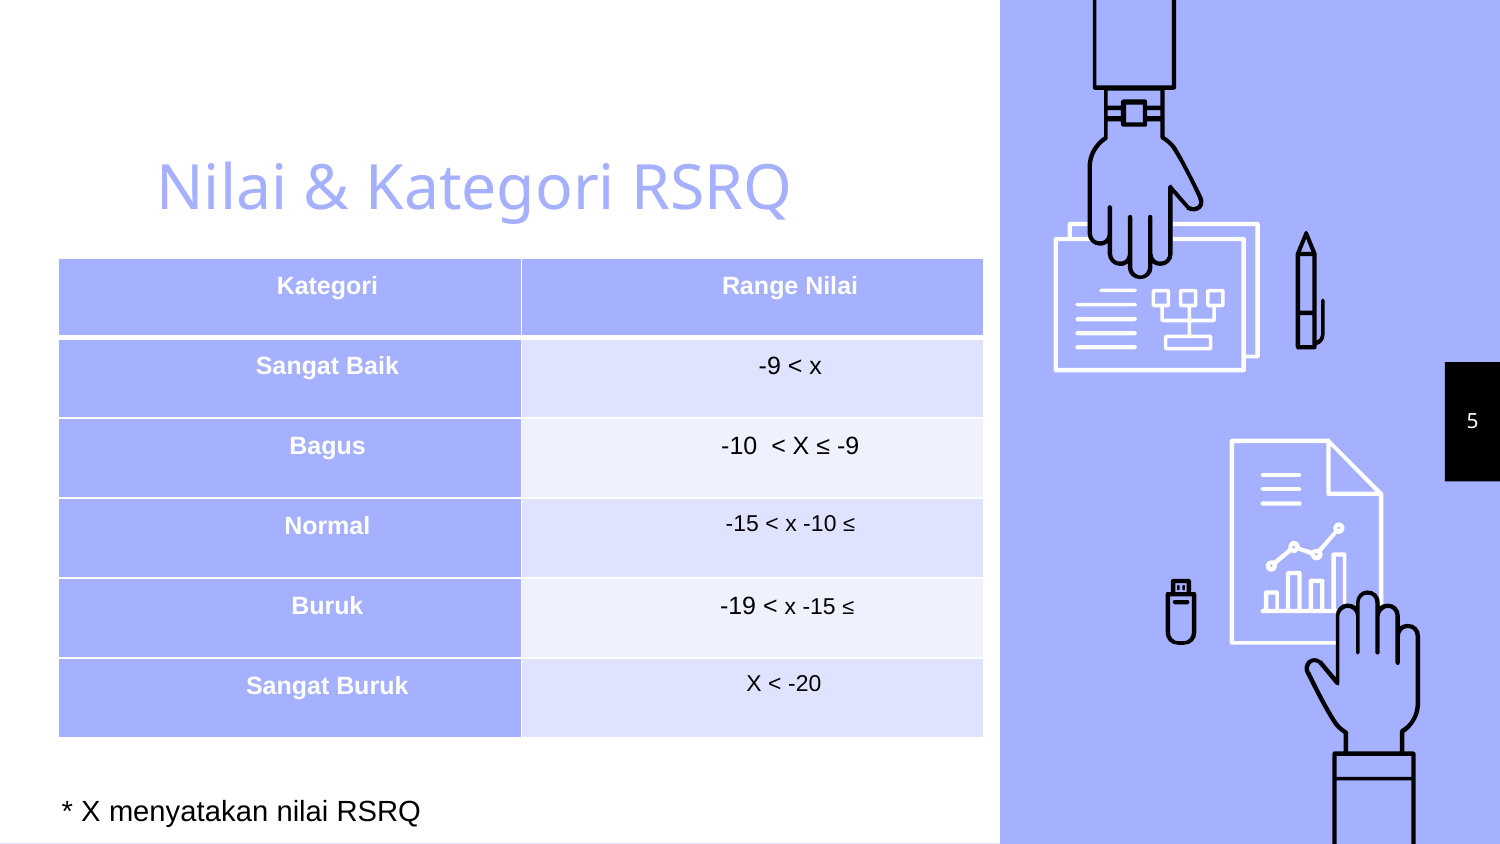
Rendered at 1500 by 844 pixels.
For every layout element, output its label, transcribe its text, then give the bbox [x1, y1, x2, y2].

table_cell X < -20 [522, 659, 983, 737]
table_cell Bagus [59, 419, 521, 497]
table_cell Normal [59, 499, 521, 577]
table_cell Buruk [59, 579, 521, 657]
text_box * X menyatakan nilai RSRQ [46, 785, 821, 835]
table_header Range Nilai [522, 259, 983, 335]
table_cell Sangat Buruk [59, 659, 521, 737]
slide_number 5 [1444, 362, 1500, 482]
table_cell Sangat Baik [59, 340, 521, 417]
table_cell -19 < x -15 ≤ [522, 579, 983, 657]
table_cell -9 < x [522, 340, 983, 417]
table_header Kategori [59, 259, 521, 335]
table_cell -15 < x -10 ≤ [522, 499, 983, 577]
table_cell -10 < X ≤ -9 [522, 419, 983, 497]
title Nilai & Kategori RSRQ [141, 96, 985, 237]
